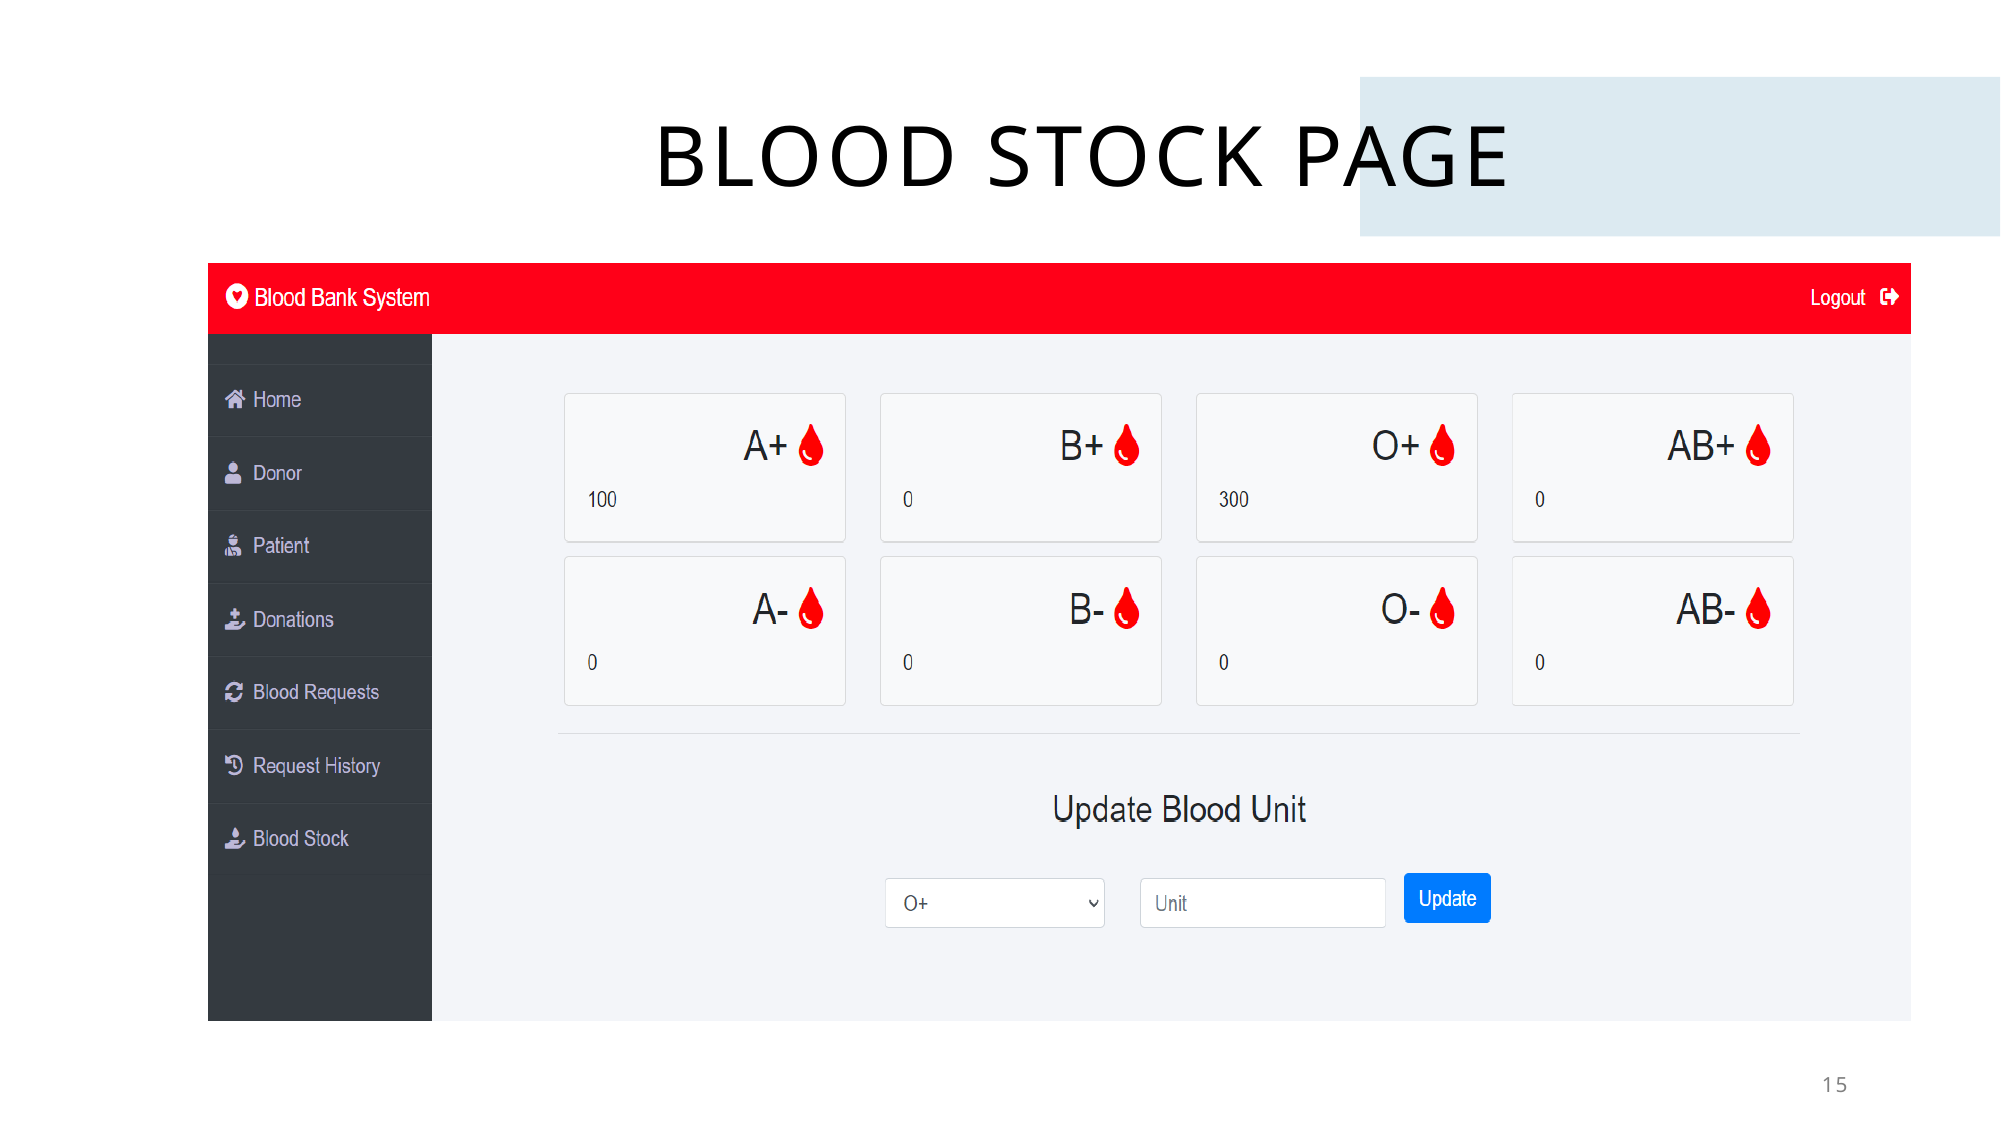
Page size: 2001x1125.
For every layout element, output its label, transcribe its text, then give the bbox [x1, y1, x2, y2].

title BLOOD STOCK PAGE [474, 110, 1526, 216]
slide_number 15 [1412, 1068, 1863, 1103]
picture [208, 263, 1911, 1021]
